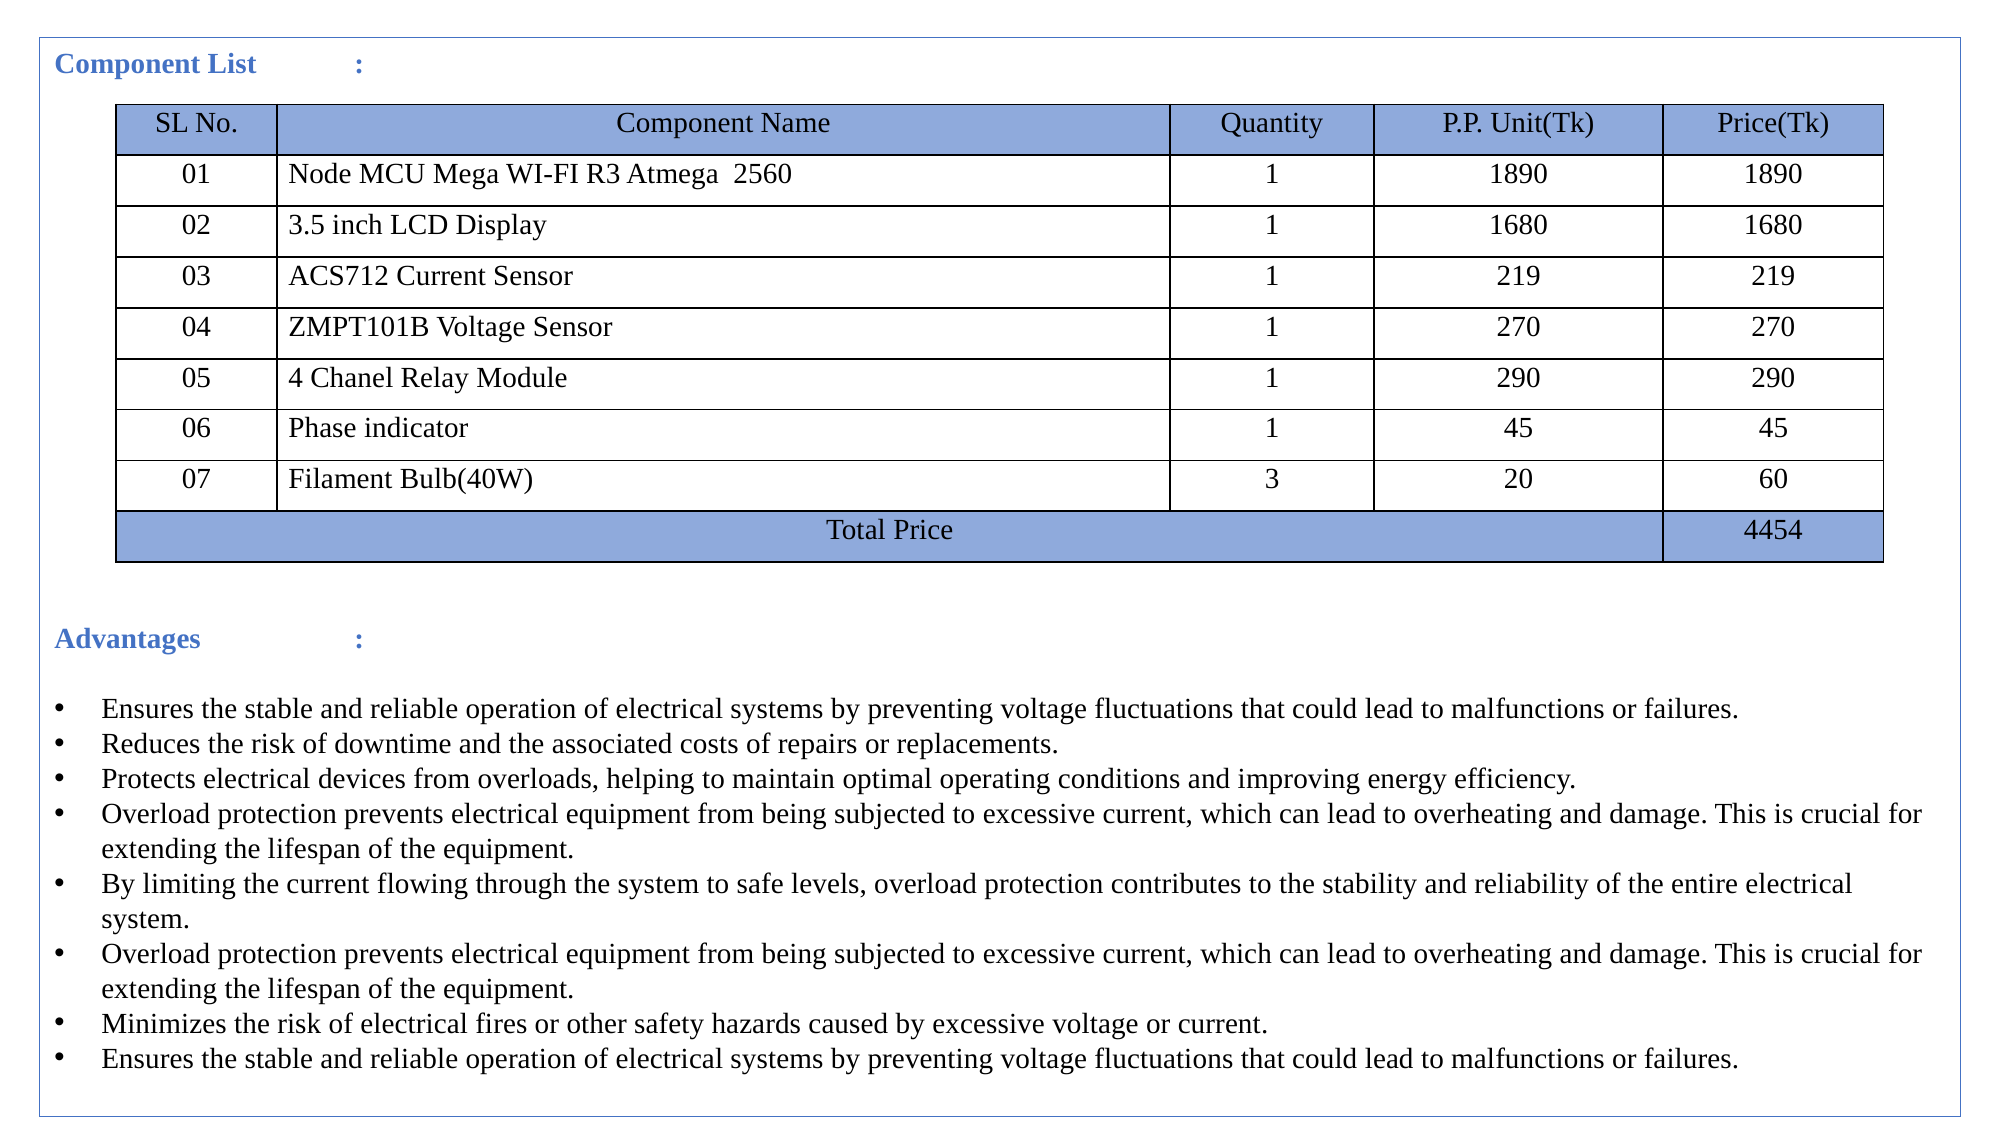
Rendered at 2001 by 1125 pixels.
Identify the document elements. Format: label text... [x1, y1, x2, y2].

table_cell 1 [1171, 410, 1373, 460]
table_header SL No. [117, 105, 276, 154]
table_cell 1 [1171, 258, 1373, 307]
table_header Quantity [1171, 105, 1373, 154]
table_cell 1890 [1375, 156, 1662, 205]
table_cell 3.5 inch LCD Display [278, 207, 1169, 256]
table_cell 45 [1375, 410, 1662, 460]
table_cell 03 [117, 258, 276, 307]
table_cell Filament Bulb(40W) [278, 461, 1169, 510]
table_cell 1680 [1375, 207, 1662, 256]
table_cell 1890 [1664, 156, 1883, 205]
table_cell 45 [1664, 410, 1883, 460]
table_cell 219 [1664, 258, 1883, 307]
table_cell 290 [1664, 360, 1883, 409]
table_cell 05 [117, 360, 276, 409]
table_cell 04 [117, 309, 276, 358]
table_header Component Name [278, 105, 1169, 154]
table_cell 1 [1171, 207, 1373, 256]
table_header Price(Tk) [1664, 105, 1883, 154]
table_cell ACS712 Current Sensor [278, 258, 1169, 307]
table_cell 02 [117, 207, 276, 256]
table_cell 1 [1171, 309, 1373, 358]
table_cell 07 [117, 461, 276, 510]
table_cell 1 [1171, 156, 1373, 205]
table_cell 20 [1375, 461, 1662, 510]
table_cell 270 [1375, 309, 1662, 358]
table_cell 3 [1171, 461, 1373, 510]
table_cell Node MCU Mega WI-FI R3 Atmega 2560 [278, 156, 1169, 205]
table_cell 1680 [1664, 207, 1883, 256]
table_cell 60 [1664, 461, 1883, 510]
table_cell ZMPT101B Voltage Sensor [278, 309, 1169, 358]
table_cell 4 Chanel Relay Module [278, 360, 1169, 409]
table_header P.P. Unit(Tk) [1375, 105, 1662, 154]
text_box Component List : Advantages : Ensures the stable and reliable operation of electrical systems by preventing voltage fluctuations that could lead to malfunctions or failures. Reduces the risk of downtime and the associated costs of repairs or replacements. Protects electrical devices from overloads, helping to maintain optimal operating conditions and improving energy efficiency. Overload protection prevents electrical equipment from being subjected to excessive current, which can lead to overheating and damage. This is crucial for extending the lifespan of the equipment. By limiting the current flowing through the system to safe levels, overload protection contributes to the stability and reliability of the entire electrical system. Overload protection prevents electrical equipment from being subjected to excessive current, which can lead to overheating and damage. This is crucial for extending the lifespan of the equipment. Minimizes the risk of electrical fires or other safety hazards caused by excessive voltage or current. Ensures the stable and reliable operation of electrical systems by preventing voltage fluctuations that could lead to malfunctions or failures. [39, 37, 1961, 1117]
table_cell 219 [1375, 258, 1662, 307]
table_cell 290 [1375, 360, 1662, 409]
table_cell 01 [117, 156, 276, 205]
table_cell Phase indicator [278, 410, 1169, 460]
table_cell 06 [117, 410, 276, 460]
table_cell 4454 [1664, 512, 1883, 561]
table_cell 1 [1171, 360, 1373, 409]
table_cell Total Price [117, 512, 1662, 561]
table_cell 270 [1664, 309, 1883, 358]
